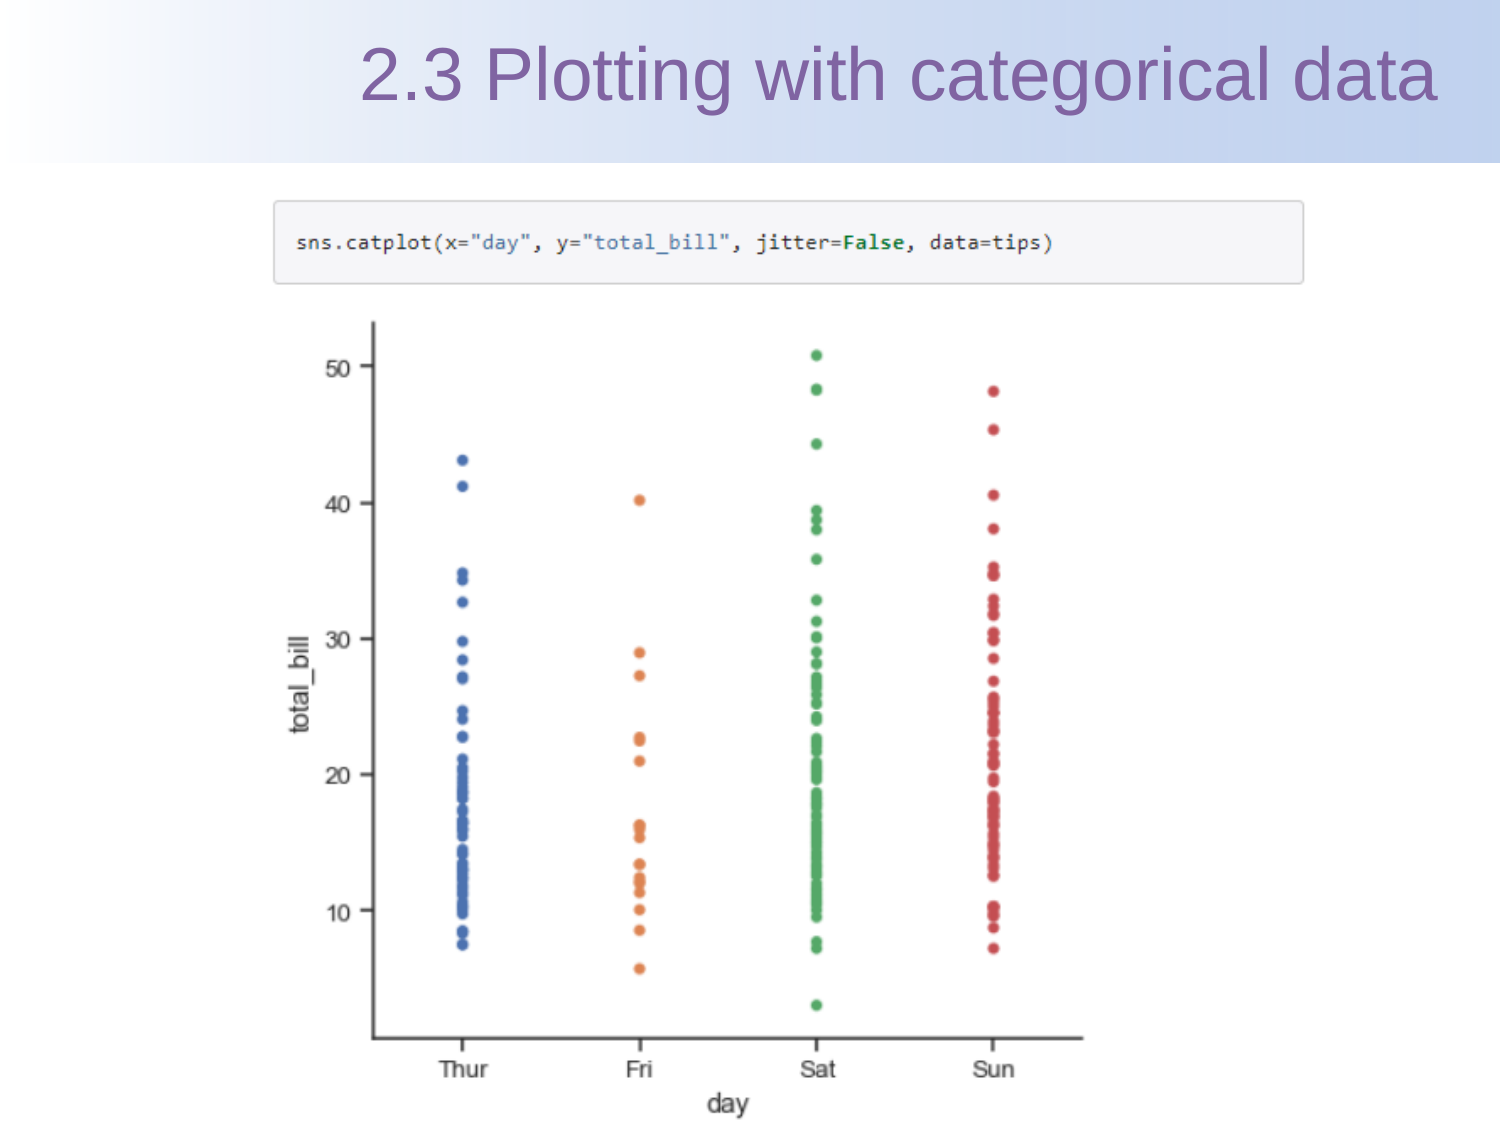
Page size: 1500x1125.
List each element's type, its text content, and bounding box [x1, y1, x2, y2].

text_box [0, 0, 1500, 163]
picture [259, 187, 1318, 1125]
text_box 2.3 Plotting with categorical data [112, 24, 1451, 128]
